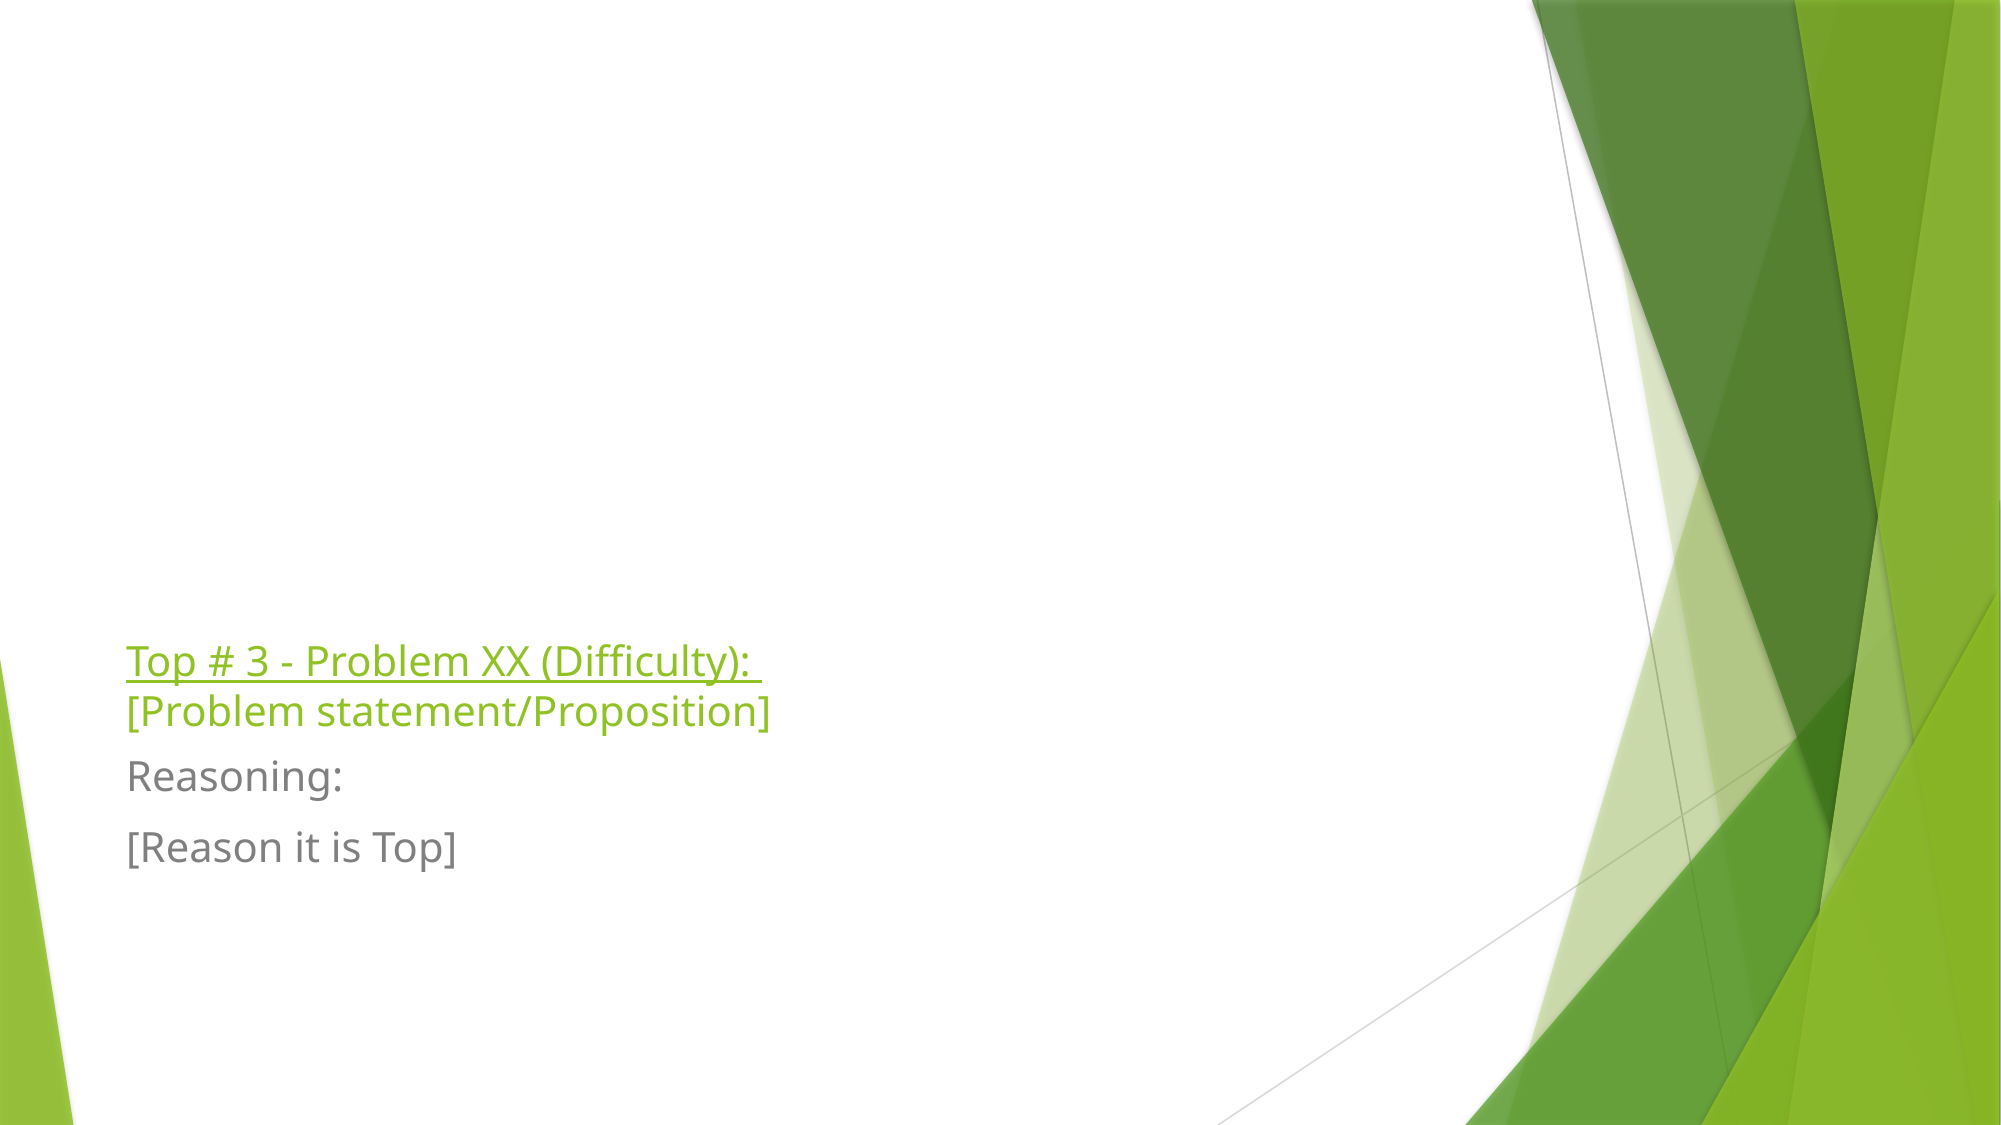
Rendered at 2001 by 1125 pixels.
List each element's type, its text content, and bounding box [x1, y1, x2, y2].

title Top # 3 - Problem XX (Difficulty): [Problem statement/Proposition] [111, 443, 1522, 742]
list Reasoning: [Reason it is Top] [111, 742, 1522, 884]
